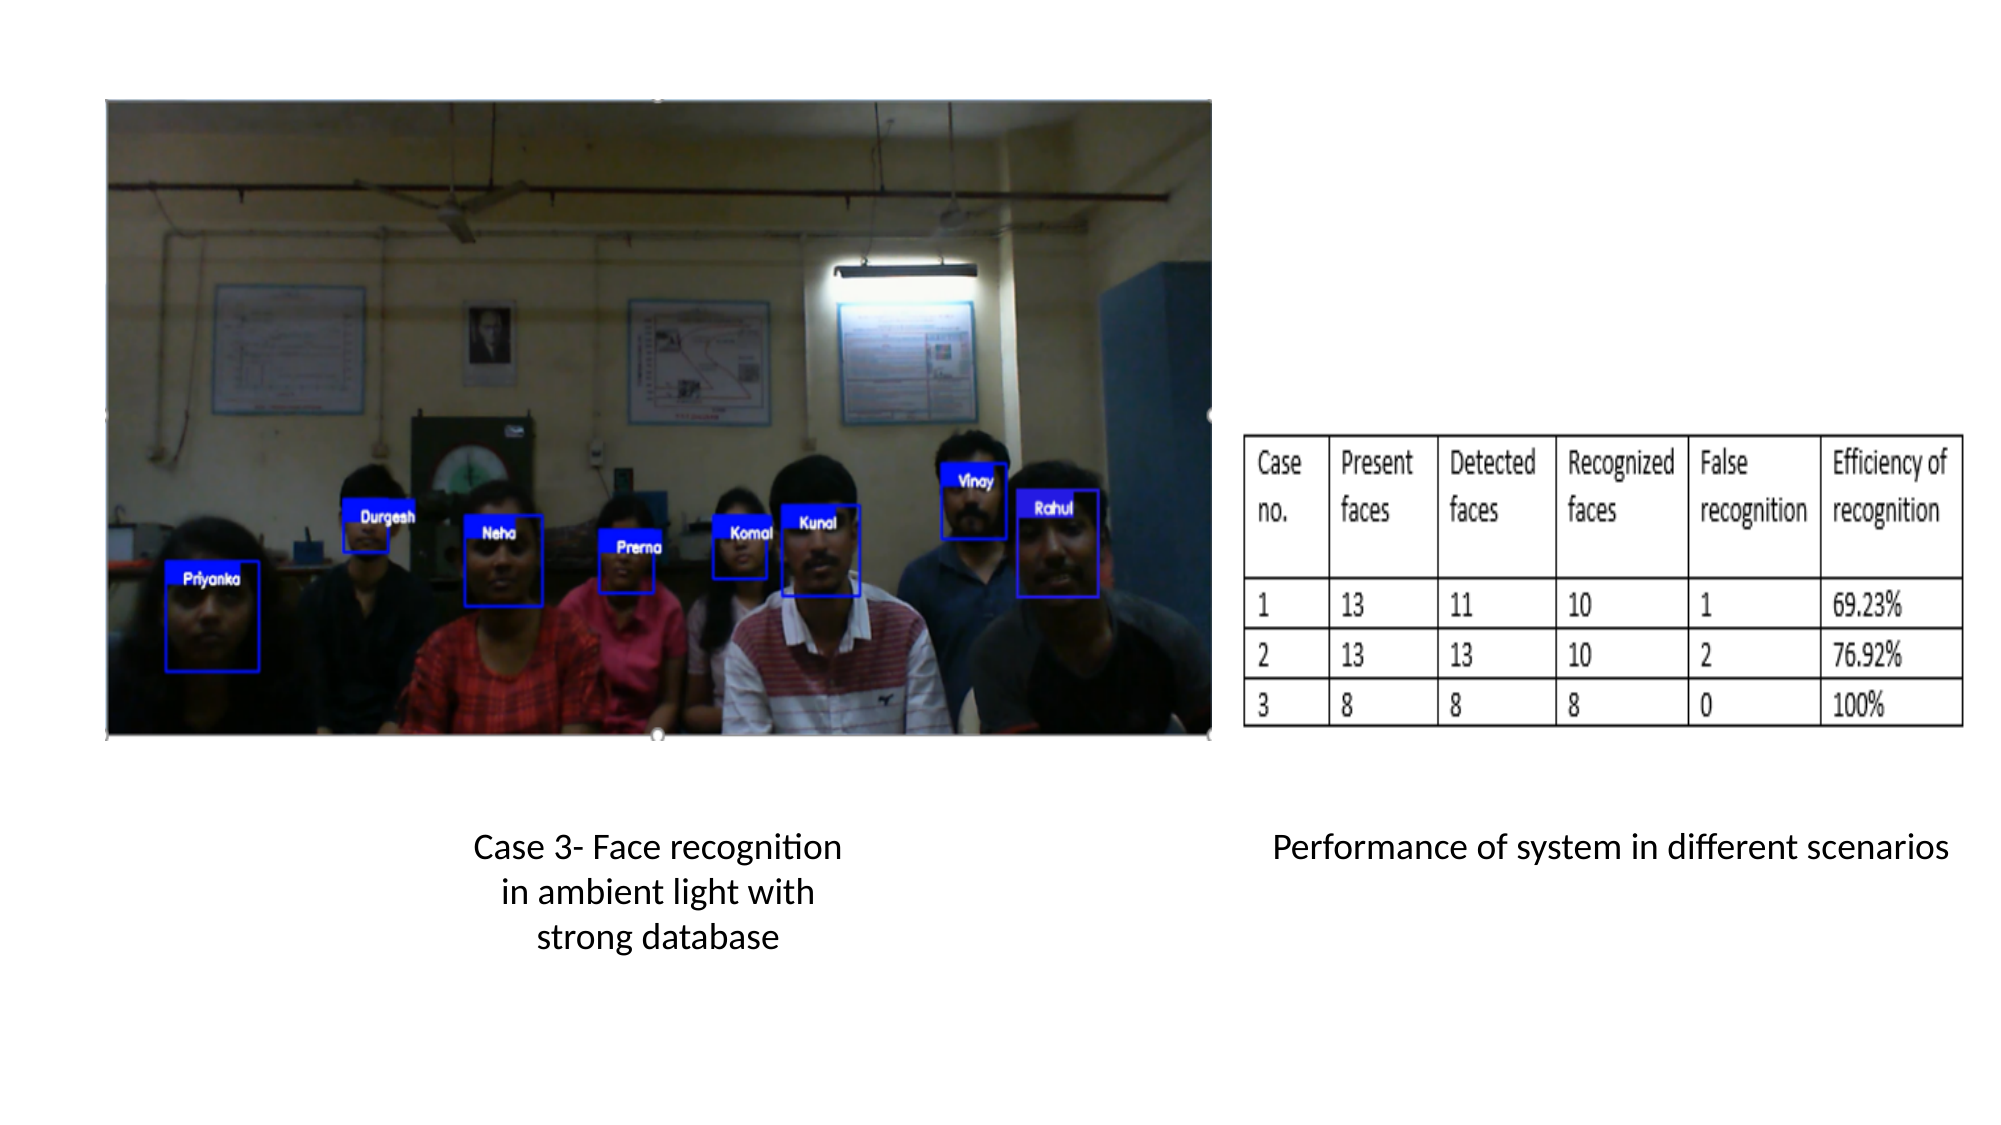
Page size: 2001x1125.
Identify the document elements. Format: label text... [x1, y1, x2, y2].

text_box Performance of system in different scenarios [1257, 814, 1966, 875]
picture [105, 99, 1212, 741]
text_box Case 3- Face recognition in ambient light with strong database [455, 814, 862, 965]
picture [1239, 430, 1970, 741]
